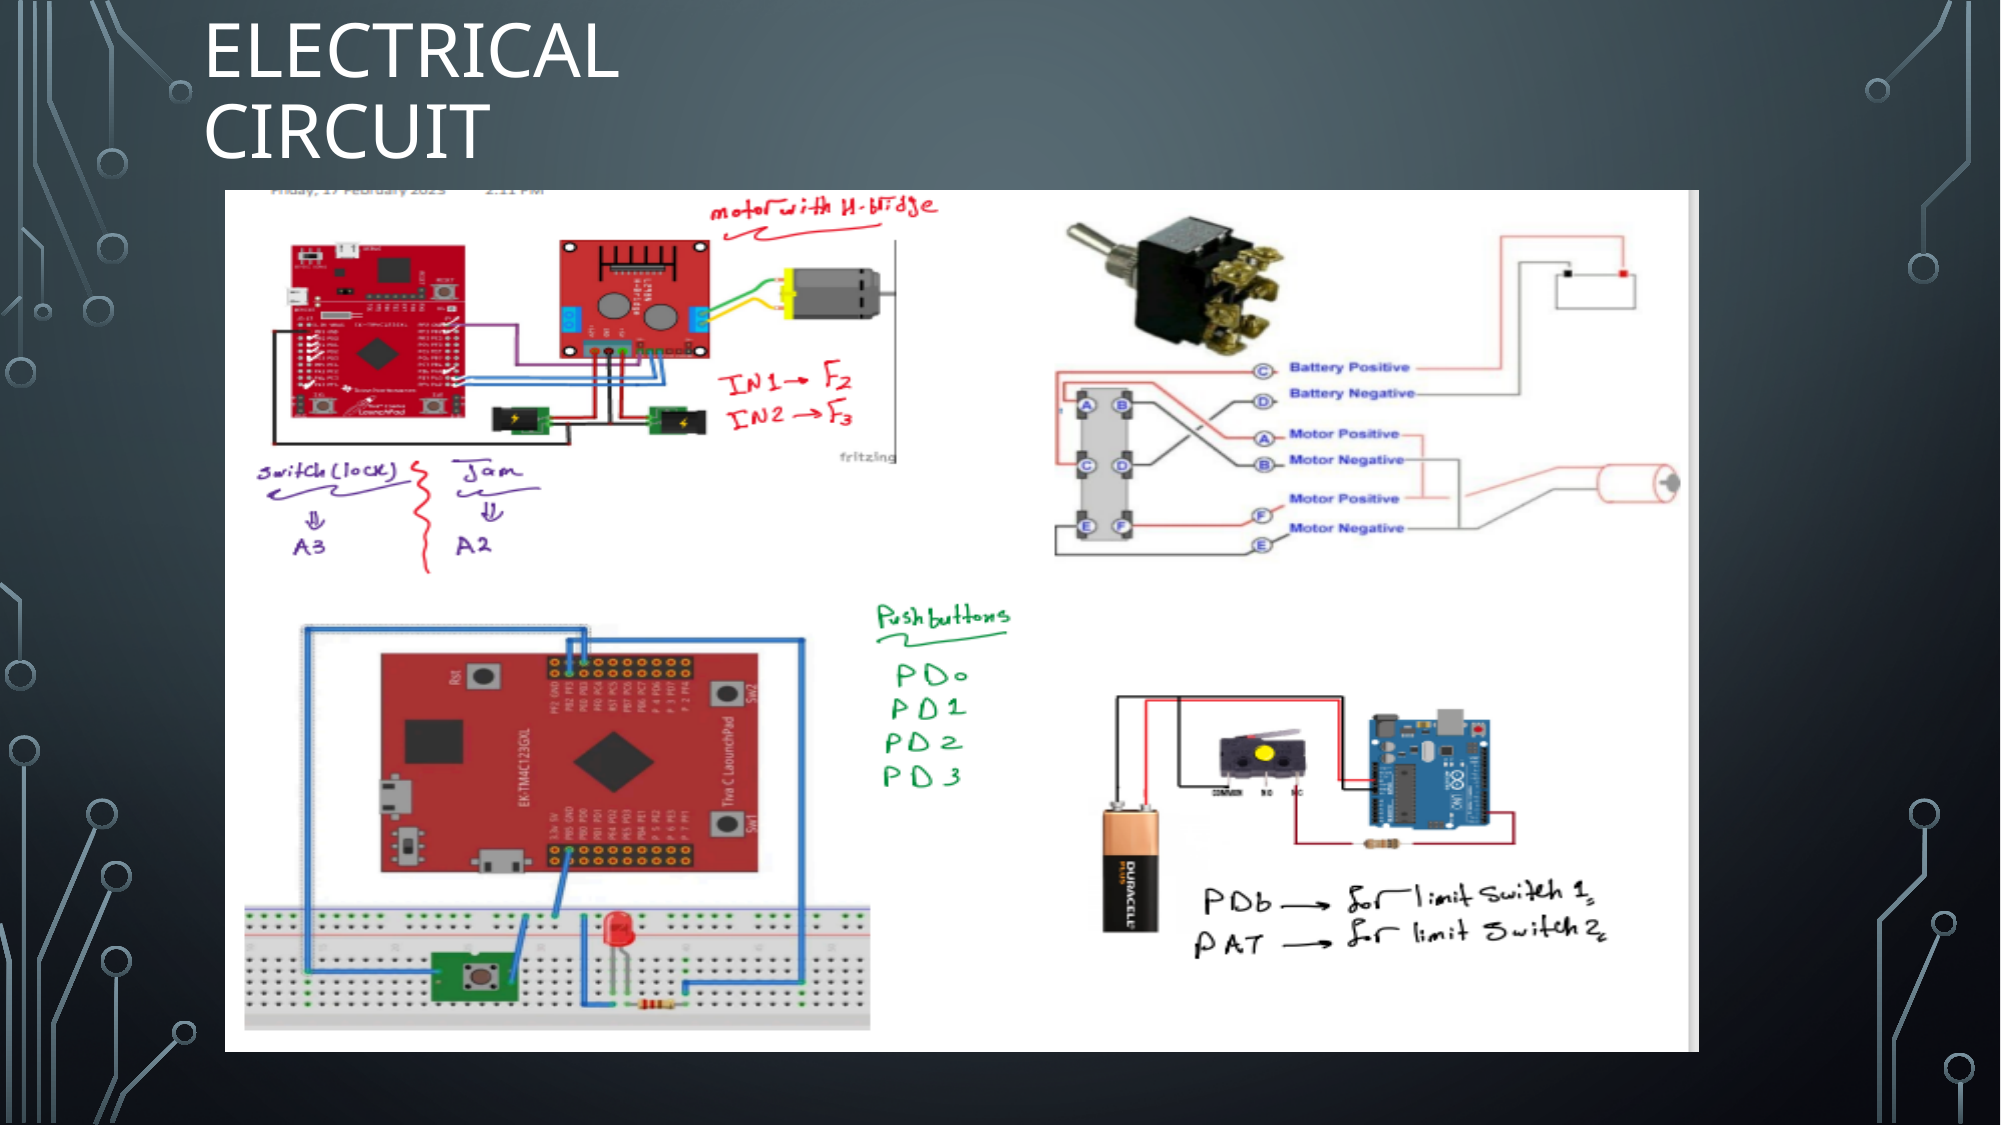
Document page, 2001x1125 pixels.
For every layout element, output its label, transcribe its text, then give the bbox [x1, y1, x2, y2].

title Electrical circuit [187, 22, 941, 164]
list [224, 190, 1699, 1052]
